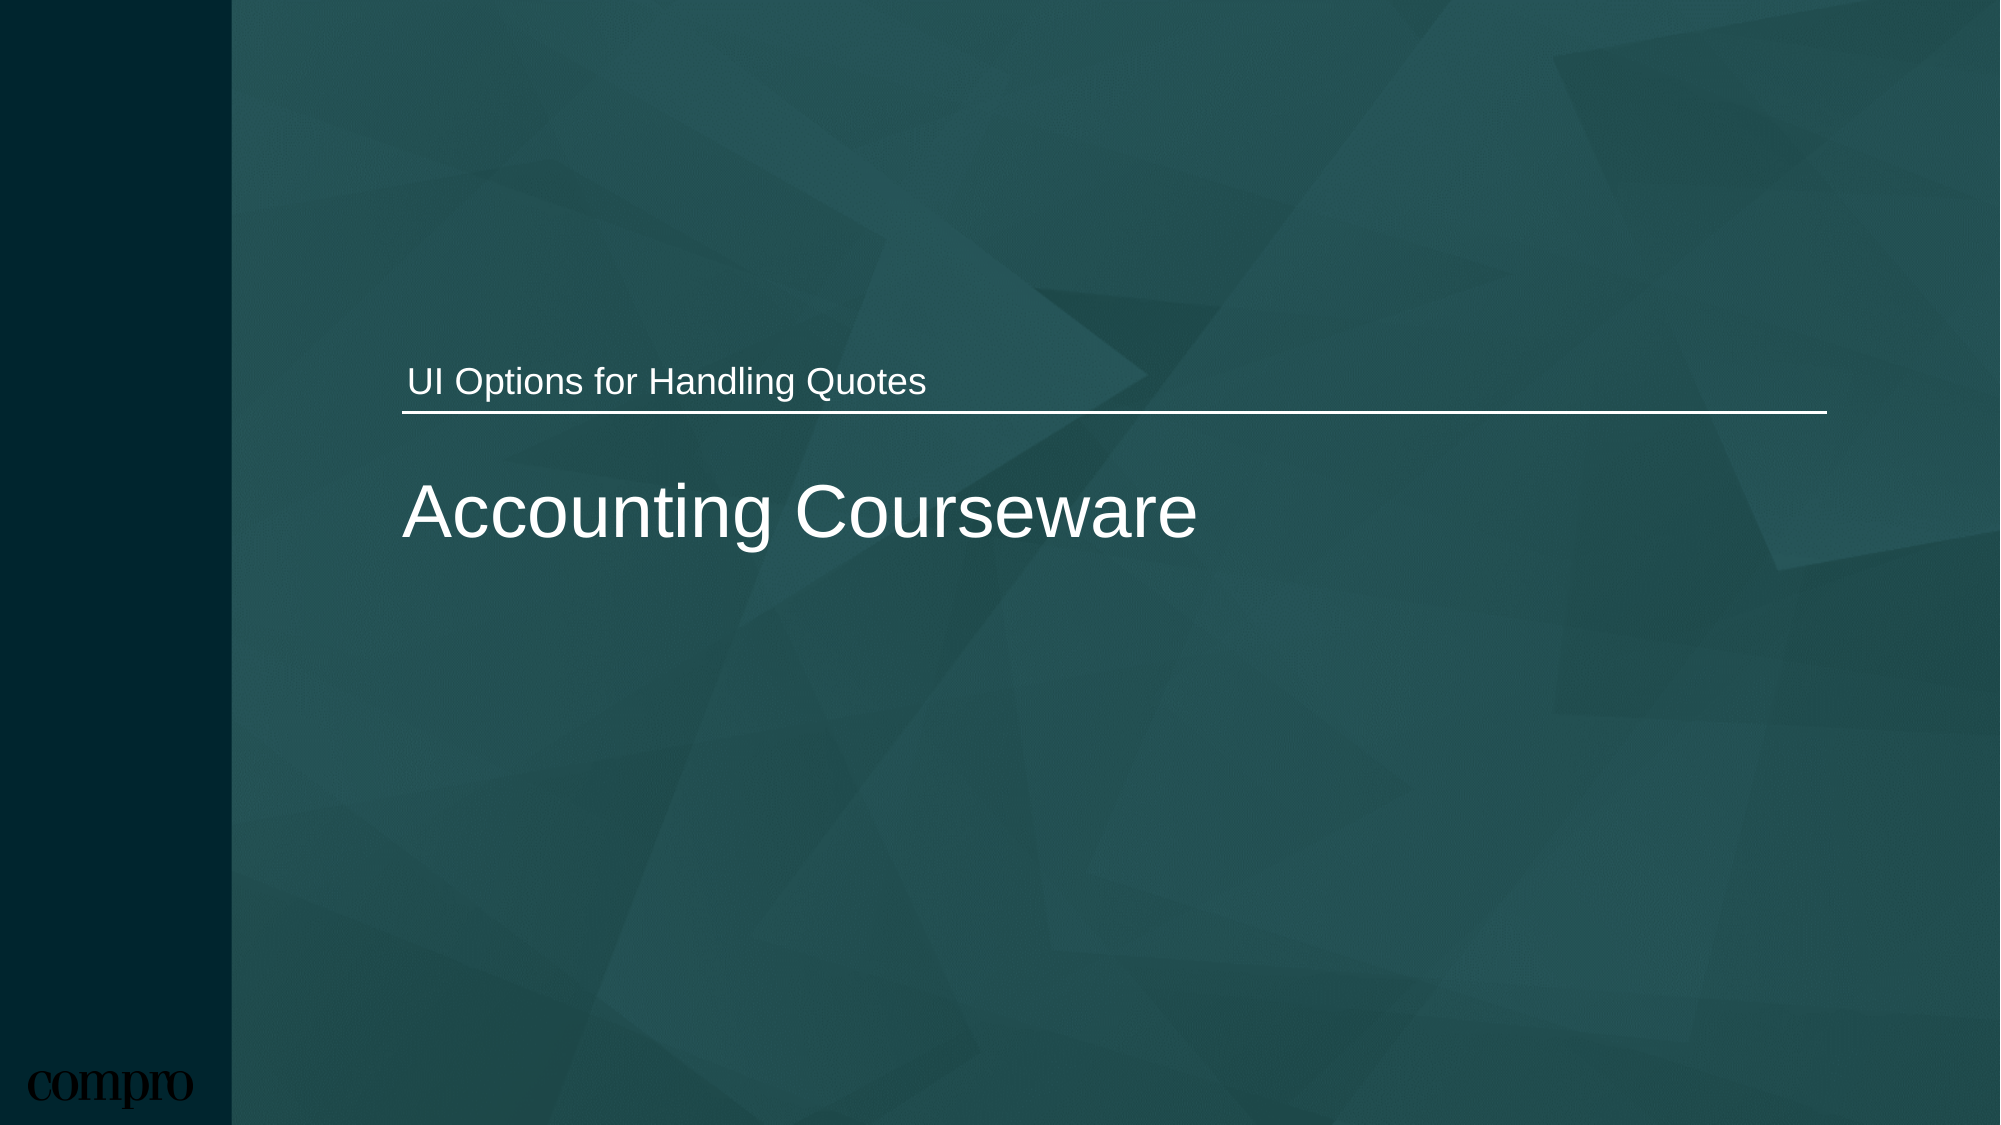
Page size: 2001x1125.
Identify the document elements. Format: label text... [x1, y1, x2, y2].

text_box Accounting Courseware [387, 431, 1747, 595]
text_box UI Options for Handling Quotes [392, 349, 942, 410]
picture [232, 0, 2000, 1125]
